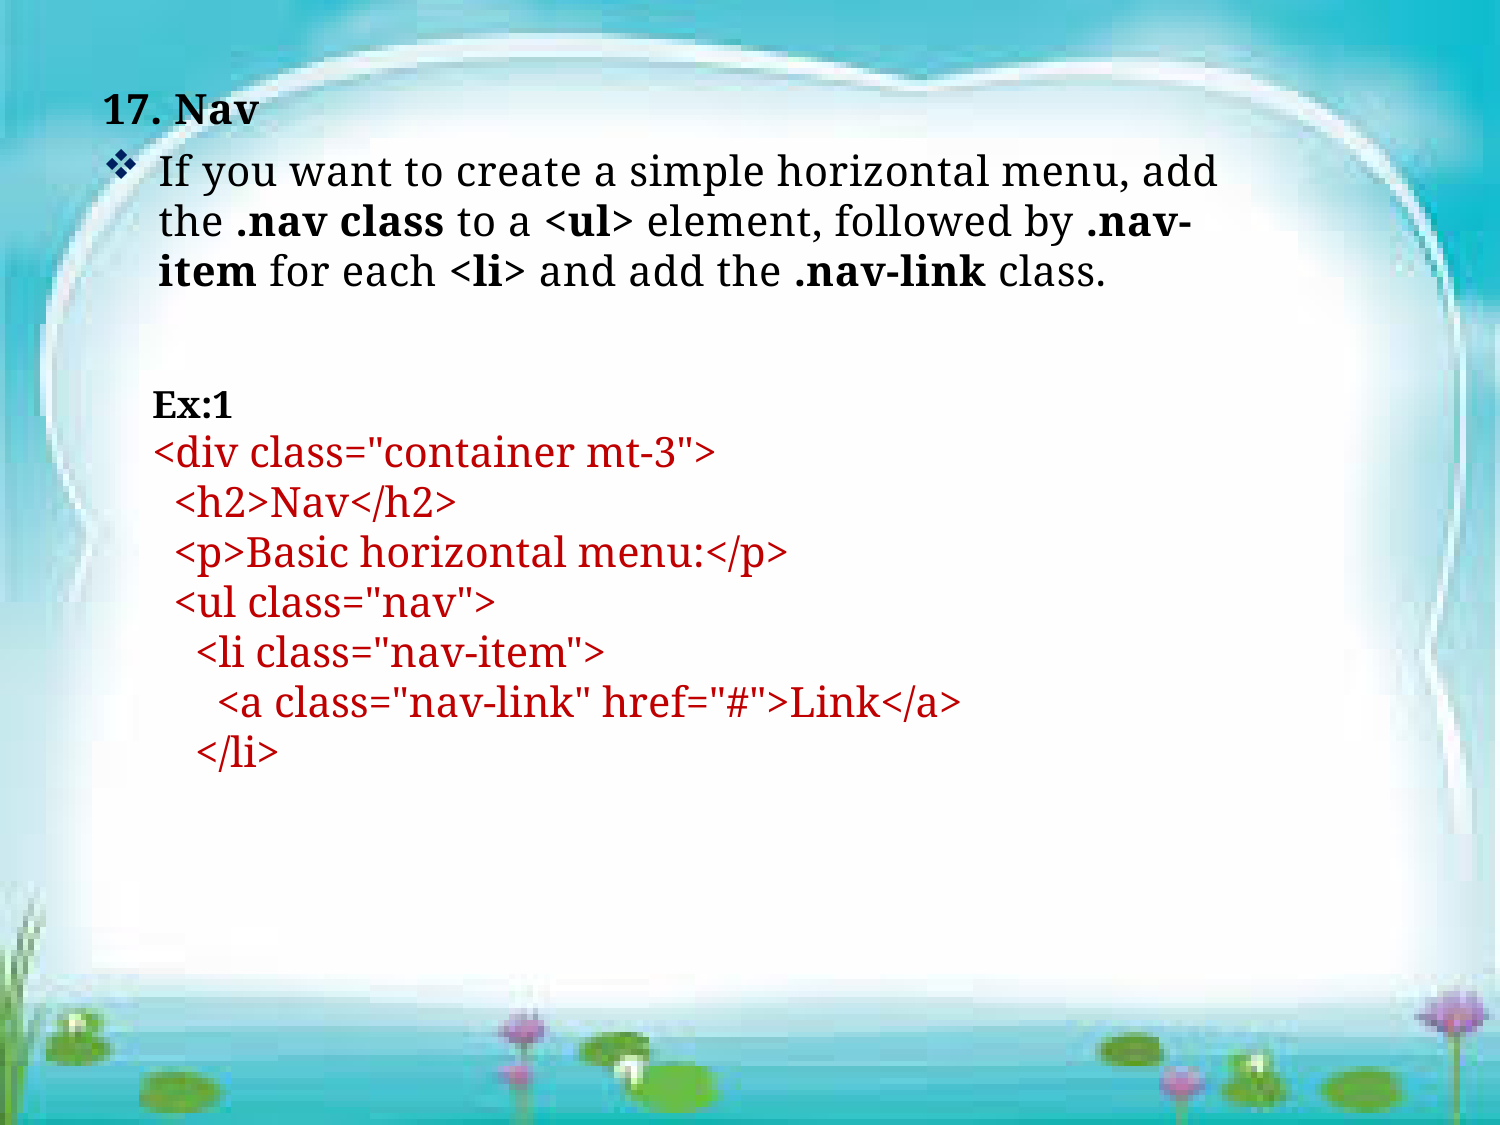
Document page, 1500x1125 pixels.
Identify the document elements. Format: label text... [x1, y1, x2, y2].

list 17. Nav If you want to create a simple horizontal menu, add the .nav class to a <ul> element, followed by .nav-item for each <li> and add the .nav-link class. [87, 75, 1359, 1005]
picture [0, 0, 1500, 1125]
text_box Ex:1 <div class="container mt-3"> <h2>Nav</h2> <p>Basic horizontal menu:</p> <ul class="nav"> <li class="nav-item"> <a class="nav-link" href="#">Link</a> </li> [137, 373, 1238, 784]
